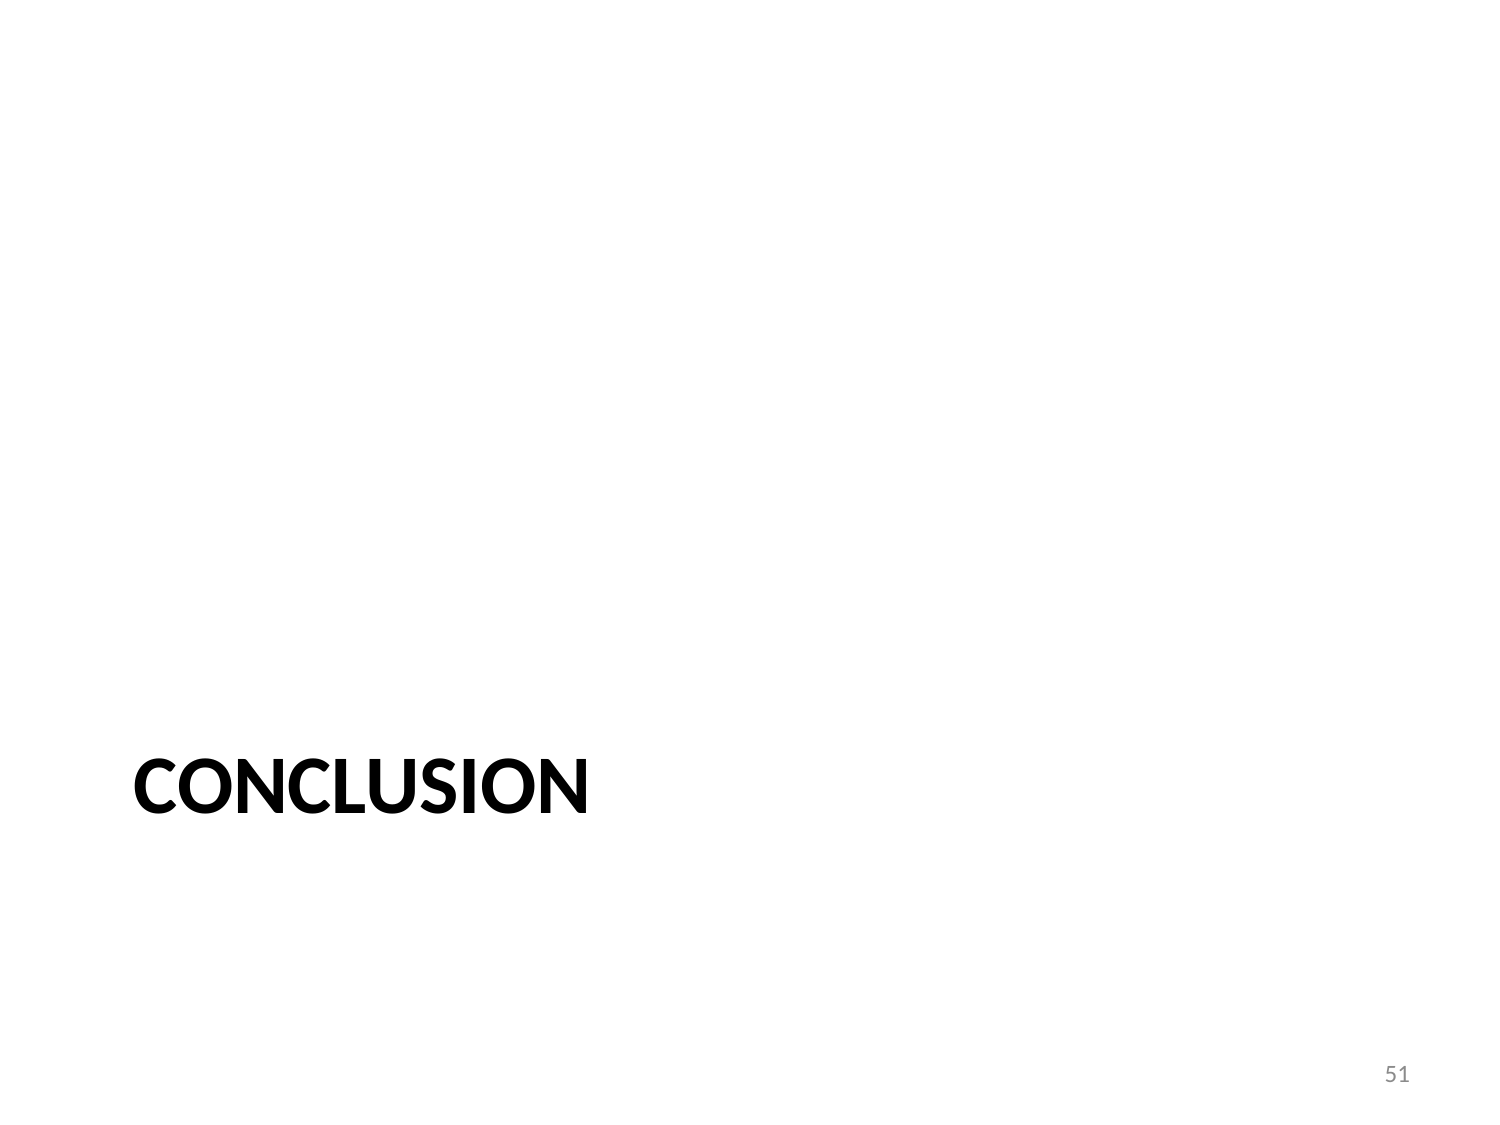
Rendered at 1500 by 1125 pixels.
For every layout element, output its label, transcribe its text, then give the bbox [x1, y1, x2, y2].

slide_number 51 [1074, 1042, 1425, 1103]
title Conclusion [118, 722, 1394, 947]
